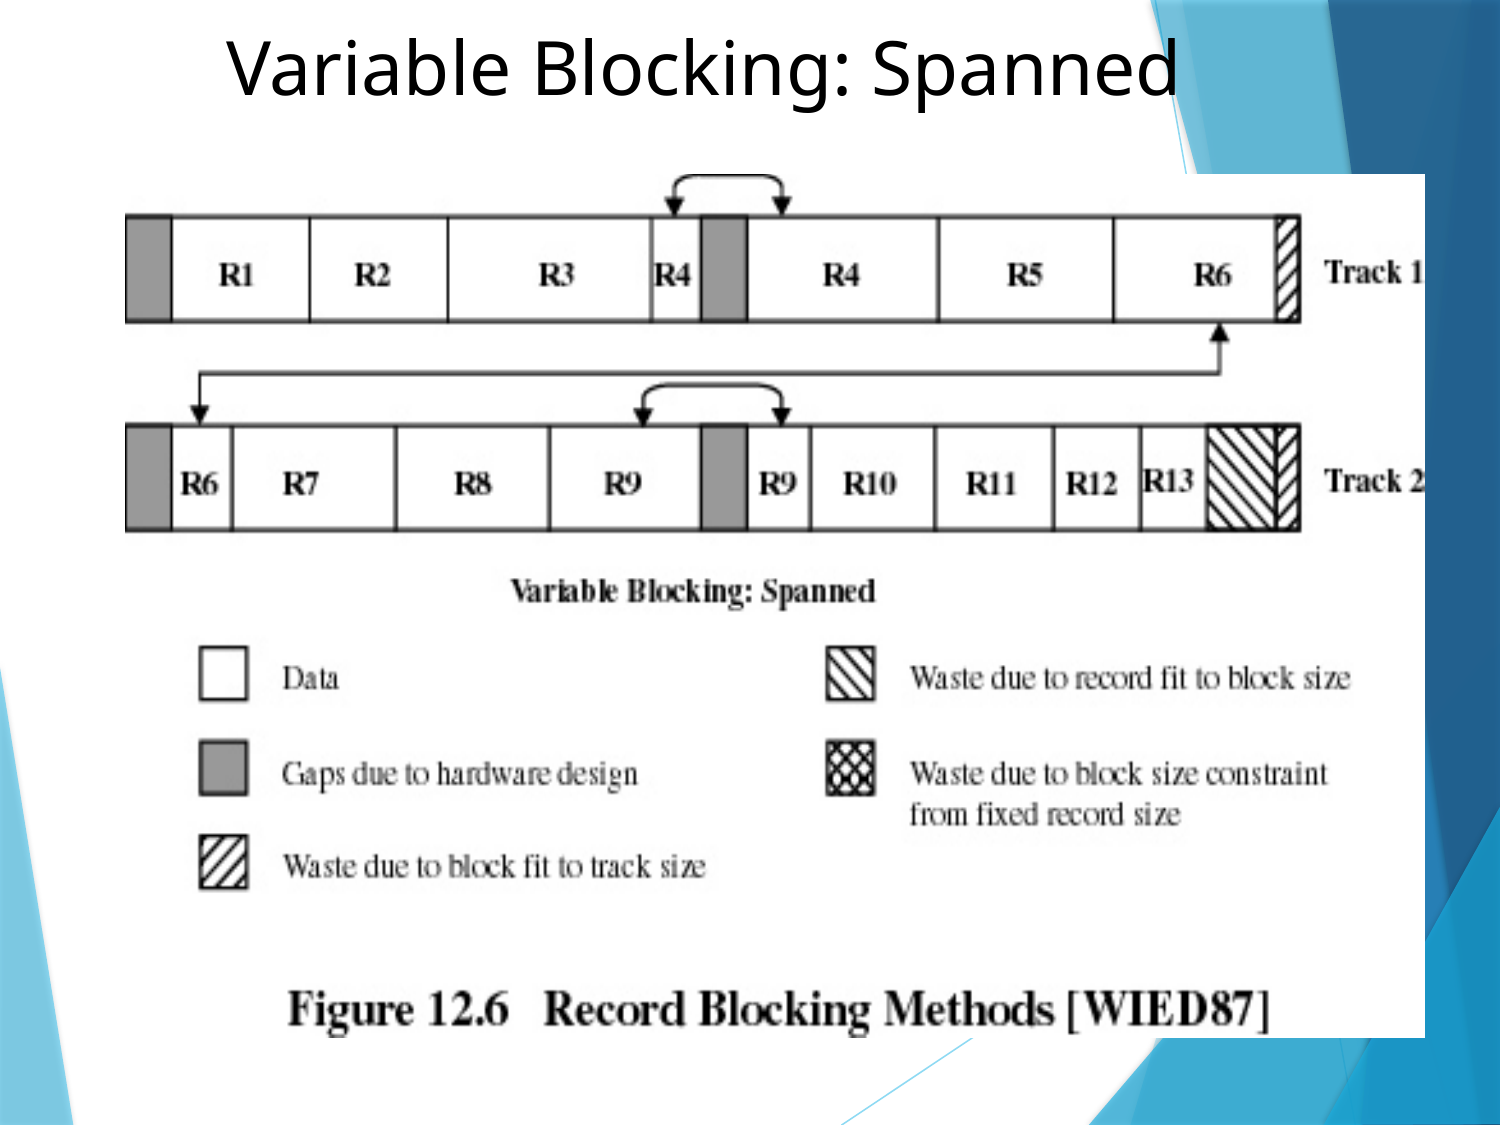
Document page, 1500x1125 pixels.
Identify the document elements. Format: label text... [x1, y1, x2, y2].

picture [124, 174, 1426, 1038]
title Variable Blocking: Spanned [183, 12, 1225, 138]
